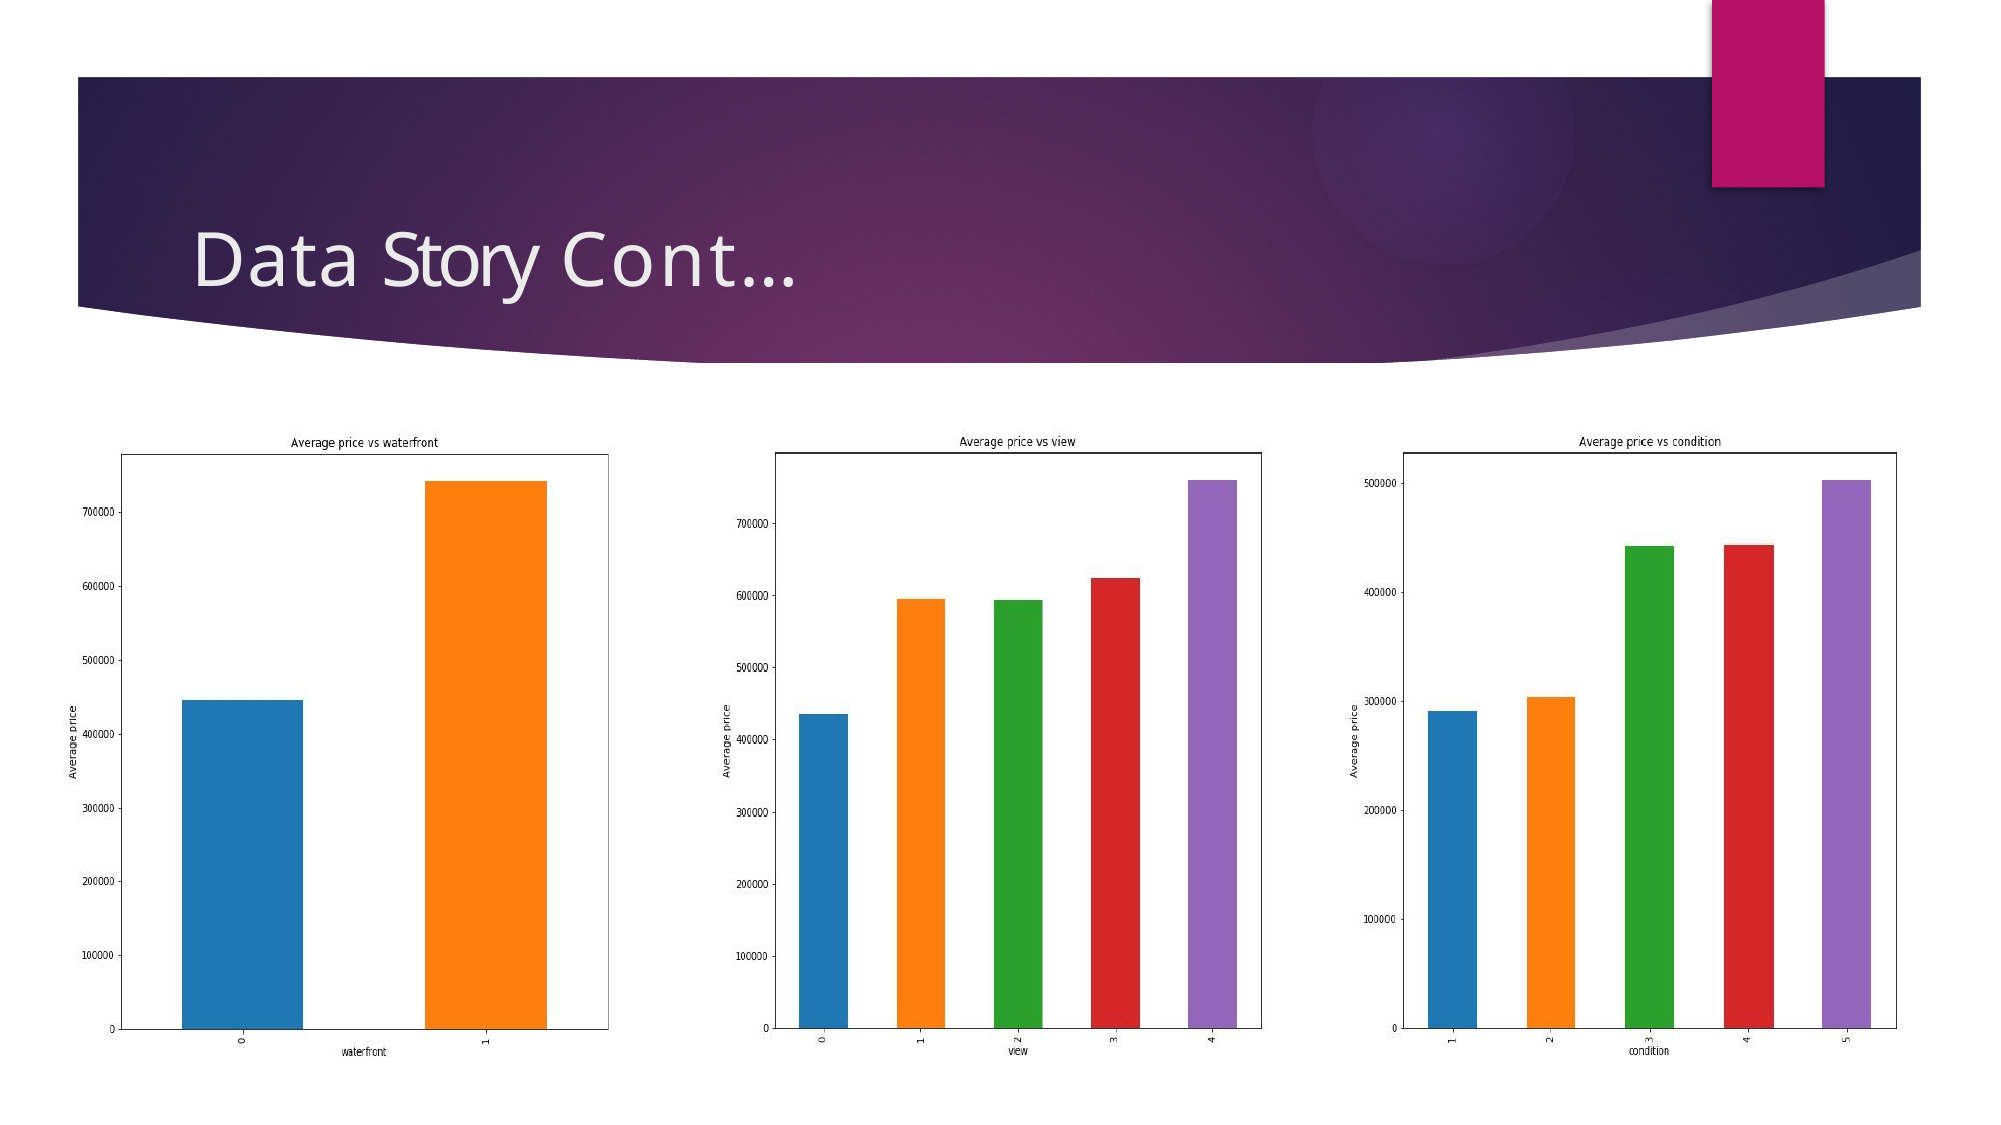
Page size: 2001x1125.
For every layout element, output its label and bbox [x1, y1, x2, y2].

text_box [0, 0, 2000, 1125]
